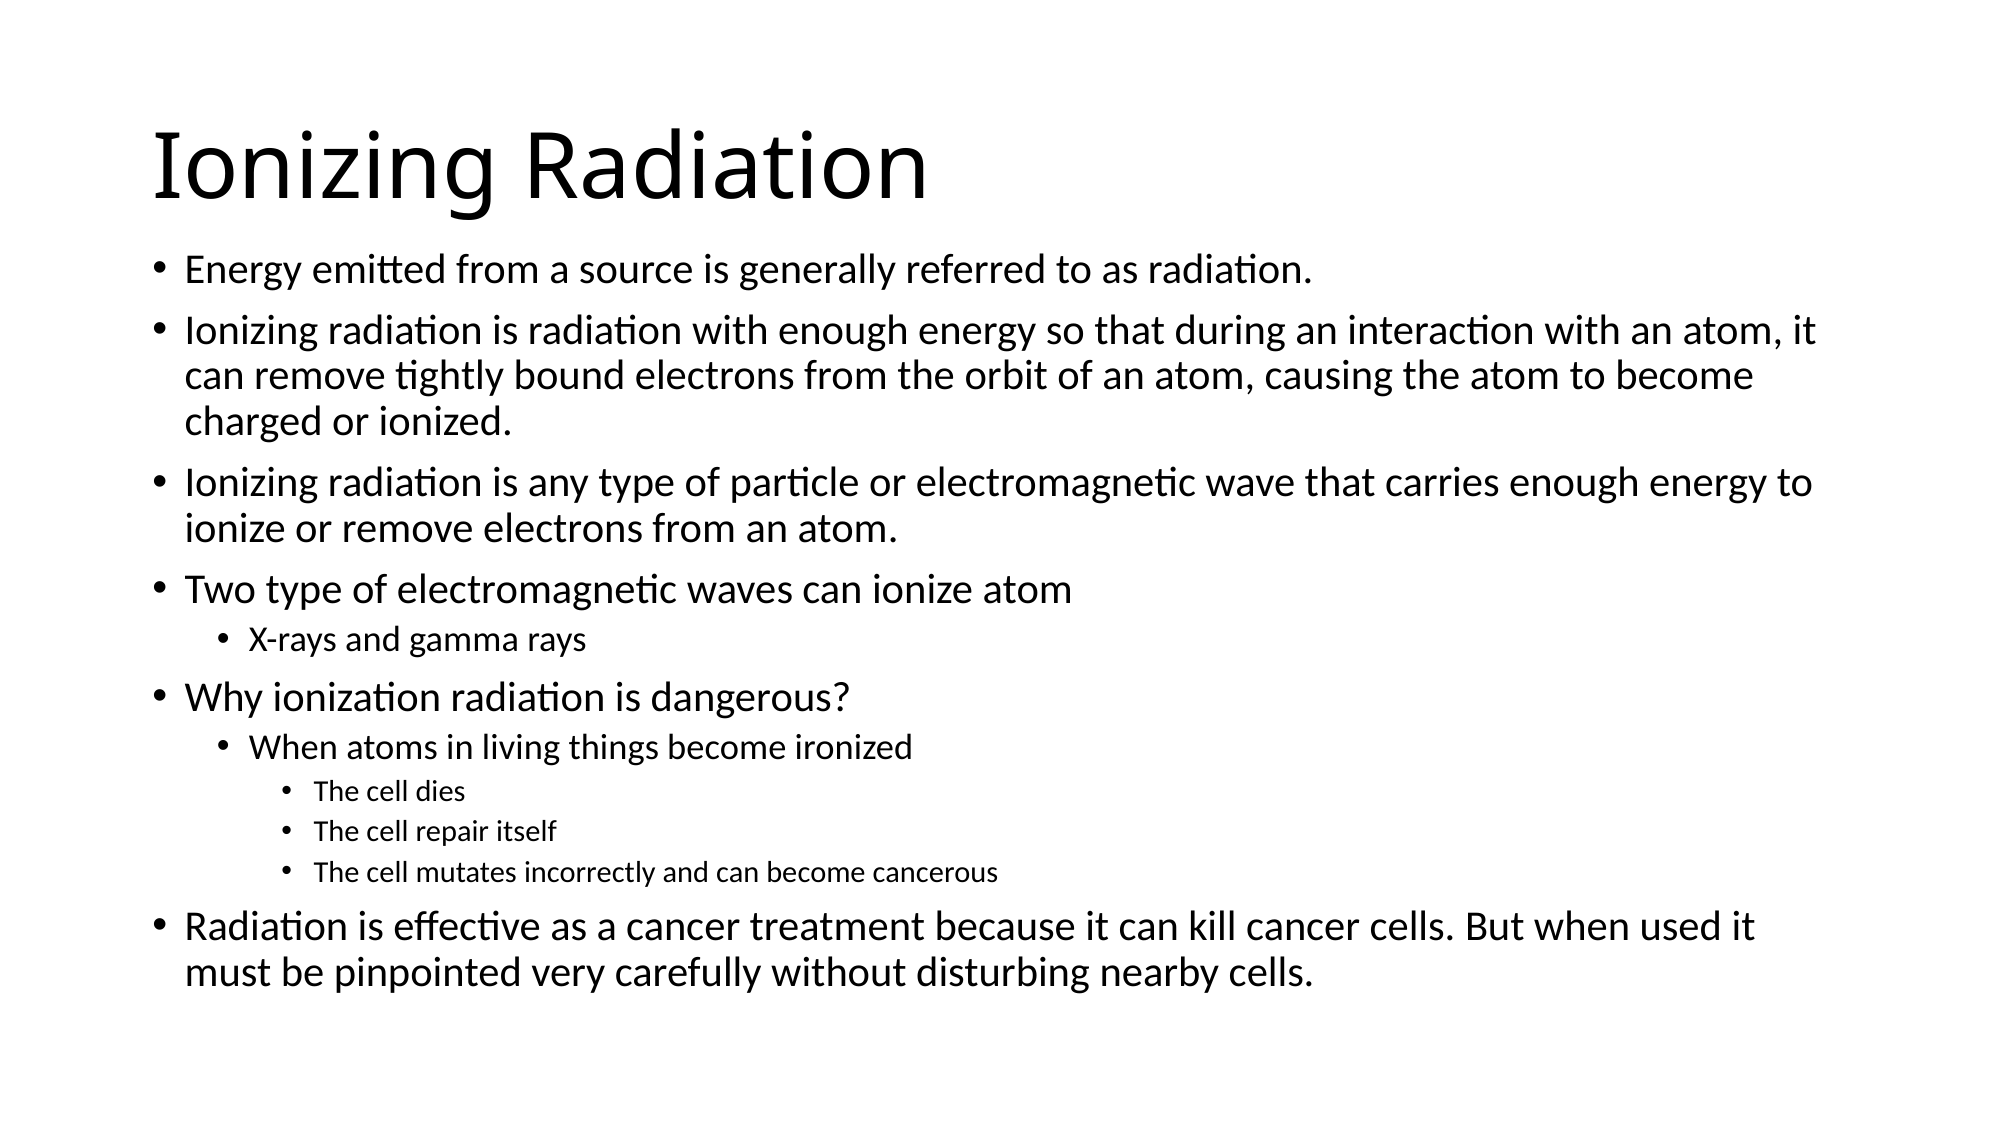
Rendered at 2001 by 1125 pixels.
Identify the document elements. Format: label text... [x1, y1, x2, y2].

title Ionizing Radiation [137, 59, 1863, 239]
list Energy emitted from a source is generally referred to as radiation. Ionizing radiation is radiation with enough energy so that during an interaction with an atom, it can remove tightly bound electrons from the orbit of an atom, causing the atom to become charged or ionized. Ionizing radiation is any type of particle or electromagnetic wave that carries enough energy to ionize or remove electrons from an atom. Two type of electromagnetic waves can ionize atom X-rays and gamma rays Why ionization radiation is dangerous? When atoms in living things become ironized The cell dies The cell repair itself The cell mutates incorrectly and can become cancerous Radiation is effective as a cancer treatment because it can kill cancer cells. But when used it must be pinpointed very carefully without disturbing nearby cells. [137, 239, 1863, 1014]
